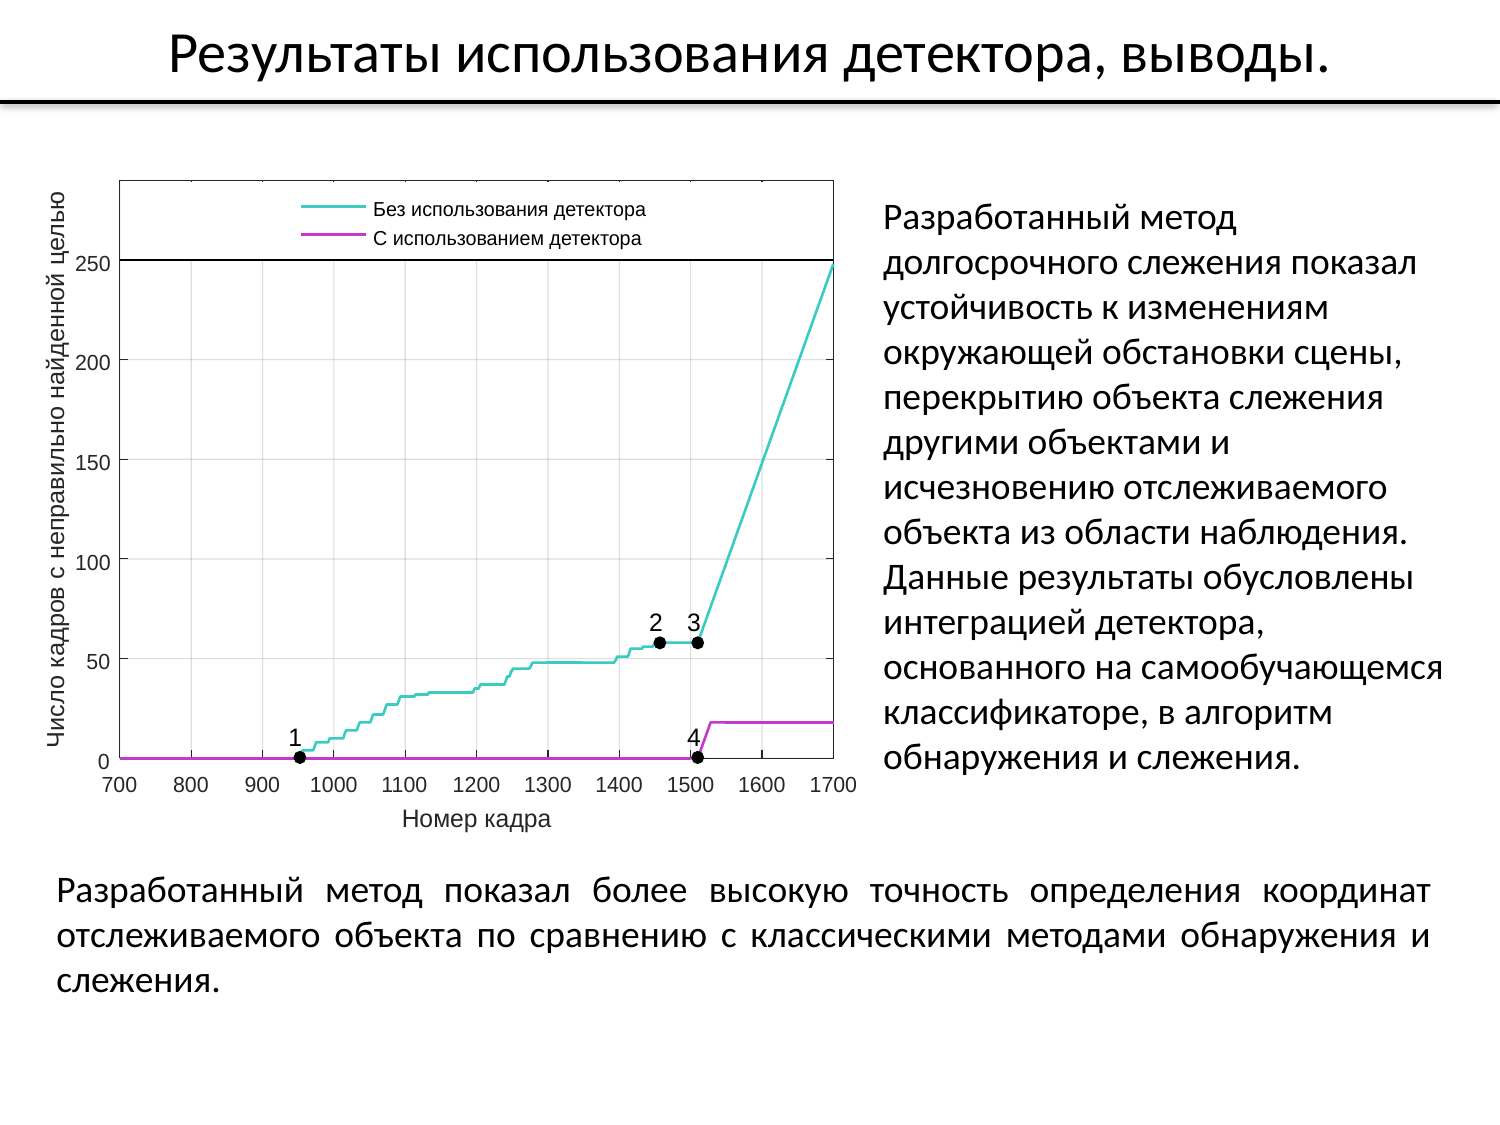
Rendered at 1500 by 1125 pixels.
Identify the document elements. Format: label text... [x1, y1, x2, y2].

title Результаты использования детектора, выводы. [0, 0, 1500, 100]
text_box Разработанный метод долгосрочного слежения показал устойчивость к изменениям окружающей обстановки сцены, перекрытию объекта слежения другими объектами и исчезновению отслеживаемого объекта из области наблюдения. Данные результаты обусловлены интеграцией детектора, основанного на самообучающемся классификаторе, в алгоритм обнаружения и слежения. [868, 184, 1472, 787]
picture [17, 171, 856, 835]
text_box Разработанный метод показал более высокую точность определения координат отслеживаемого объекта по сравнению с классическими методами обнаружения и слежения. [41, 857, 1447, 1012]
